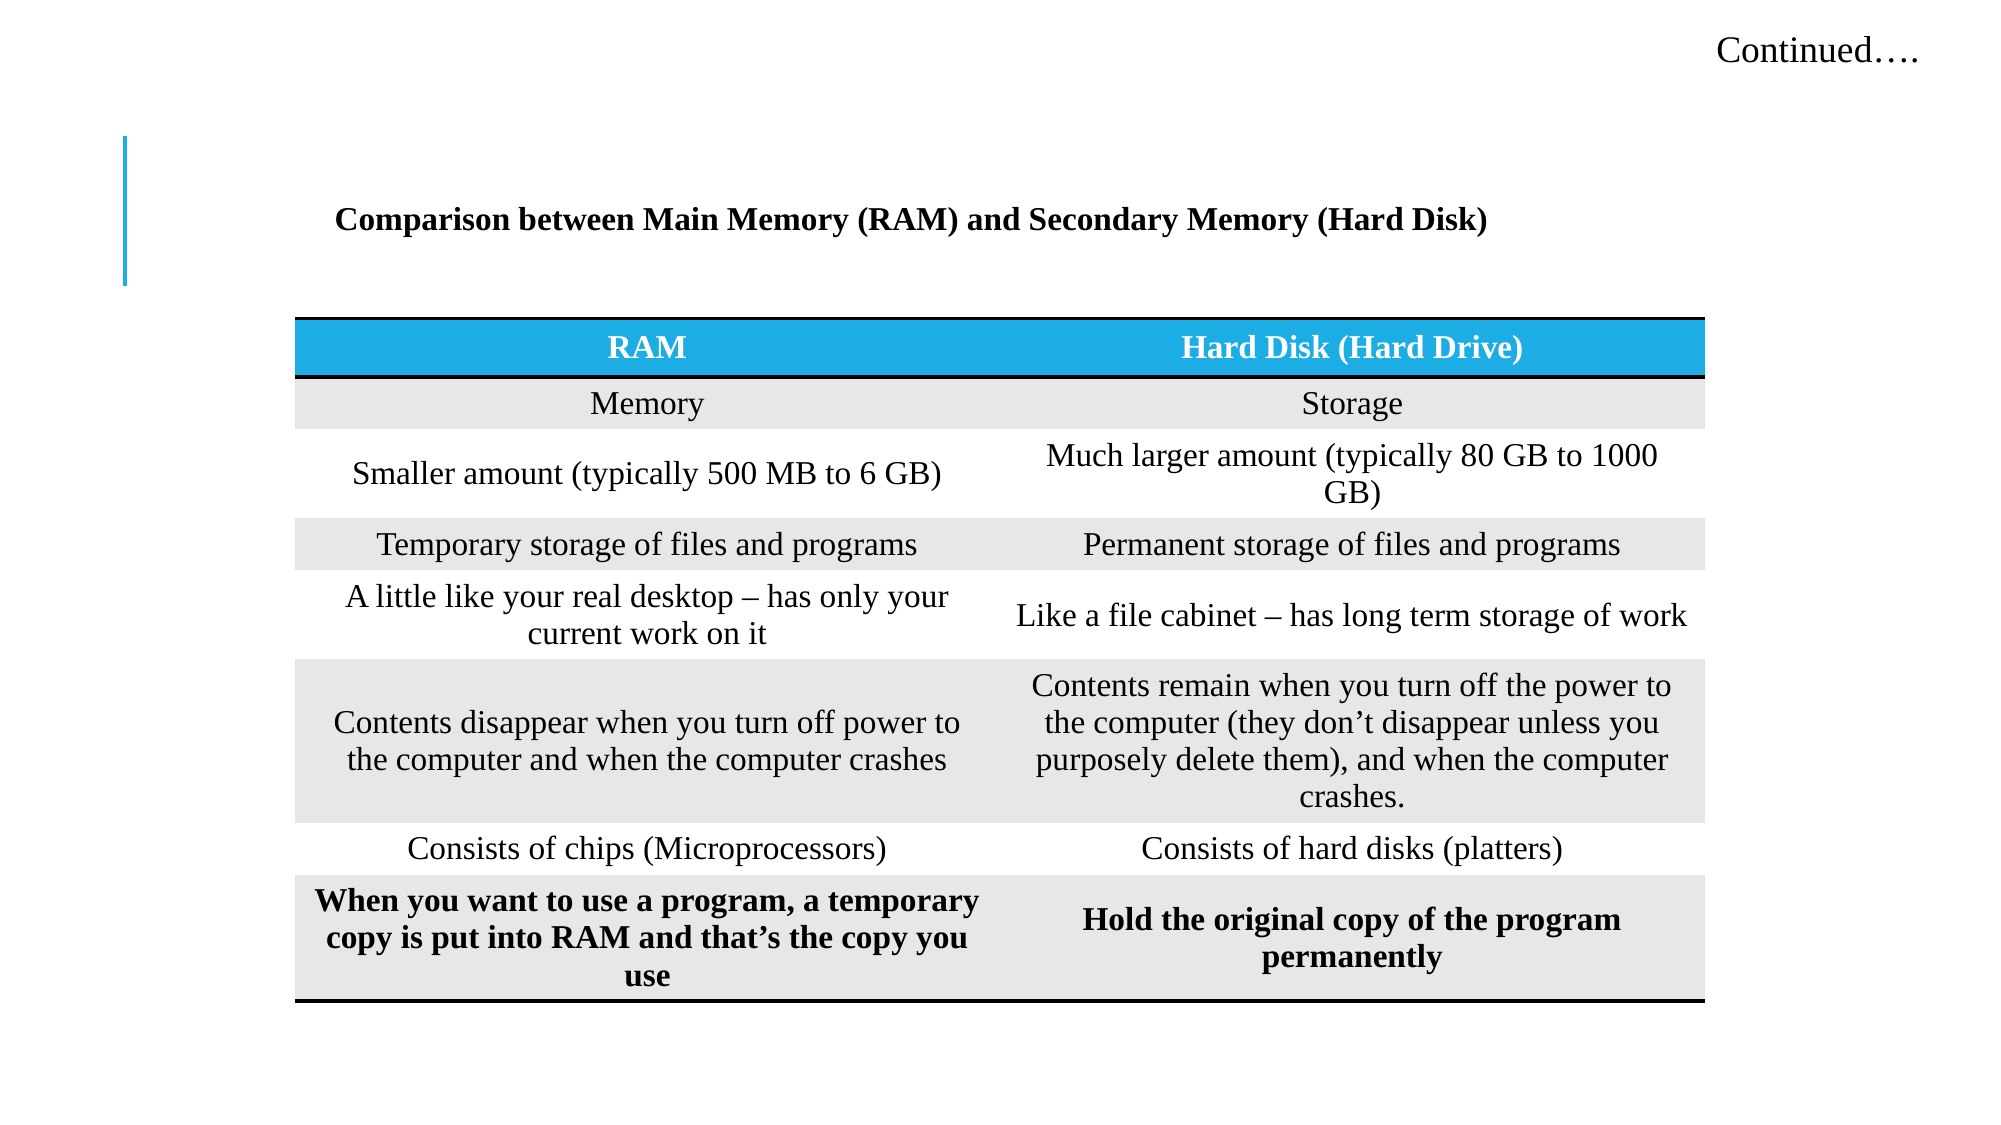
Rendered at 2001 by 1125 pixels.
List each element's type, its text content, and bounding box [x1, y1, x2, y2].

table_cell Permanent storage of files and programs [1000, 518, 1705, 570]
table_cell Smaller amount (typically 500 MB to 6 GB) [295, 429, 1000, 518]
table_cell Contents remain when you turn off the power to the computer (they don’t disappear unless you purposely delete them), and when the computer crashes. [1000, 659, 1705, 823]
list Comparison between Main Memory (RAM) and Secondary Memory (Hard Disk) [206, 189, 1617, 239]
table_header Hard Disk (Hard Drive) [1000, 320, 1705, 375]
table_header RAM [295, 320, 1000, 375]
table_cell Consists of chips (Microprocessors) [295, 823, 1000, 875]
table_cell Like a file cabinet – has long term storage of work [1000, 570, 1705, 659]
text_box Continued…. [1701, 17, 1970, 77]
table_cell Storage [1000, 379, 1705, 429]
table_cell Contents disappear when you turn off power to the computer and when the computer crashes [295, 659, 1000, 823]
table_cell Hold the original copy of the program permanently [1000, 875, 1705, 999]
table_cell Much larger amount (typically 80 GB to 1000 GB) [1000, 429, 1705, 518]
table_cell When you want to use a program, a temporary copy is put into RAM and that’s the copy you use [295, 875, 1000, 999]
table_cell A little like your real desktop – has only your current work on it [295, 570, 1000, 659]
table_cell Consists of hard disks (platters) [1000, 823, 1705, 875]
table_cell Temporary storage of files and programs [295, 518, 1000, 570]
table_cell Memory [295, 379, 1000, 429]
